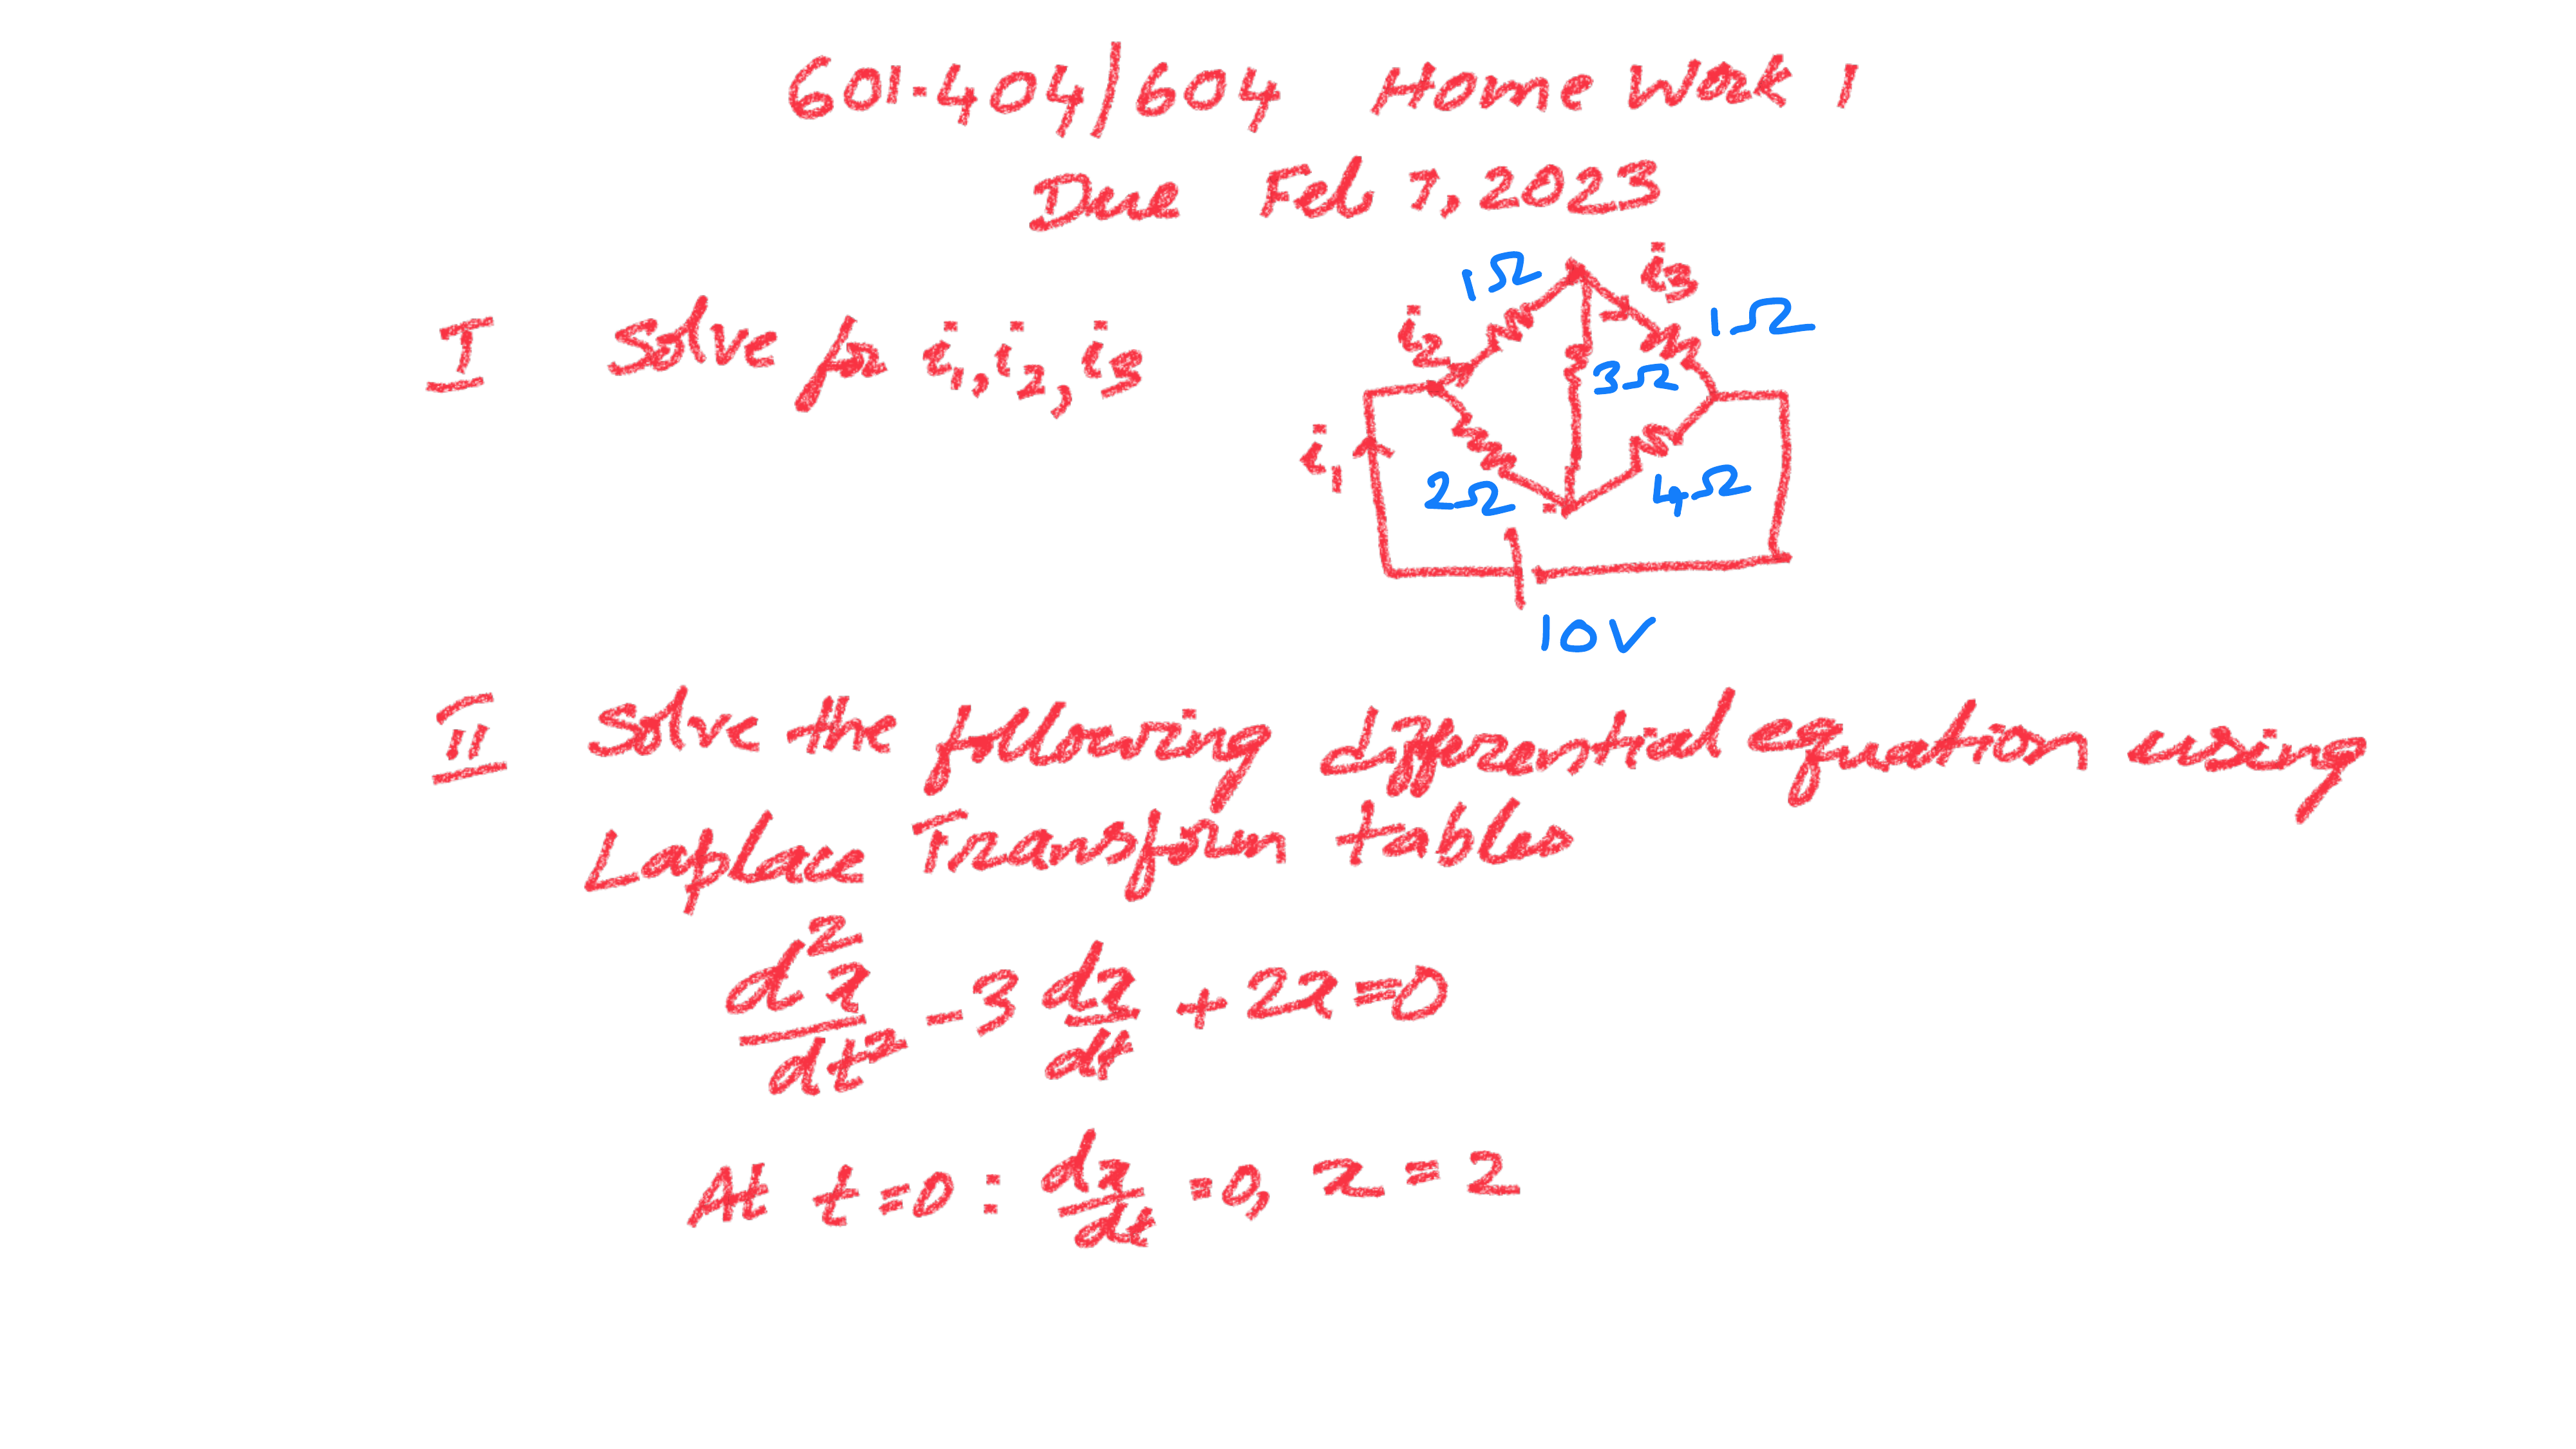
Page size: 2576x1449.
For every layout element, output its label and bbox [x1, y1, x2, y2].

text_box [428, 684, 2370, 1251]
text_box [422, 294, 1145, 422]
text_box [788, 37, 1859, 650]
